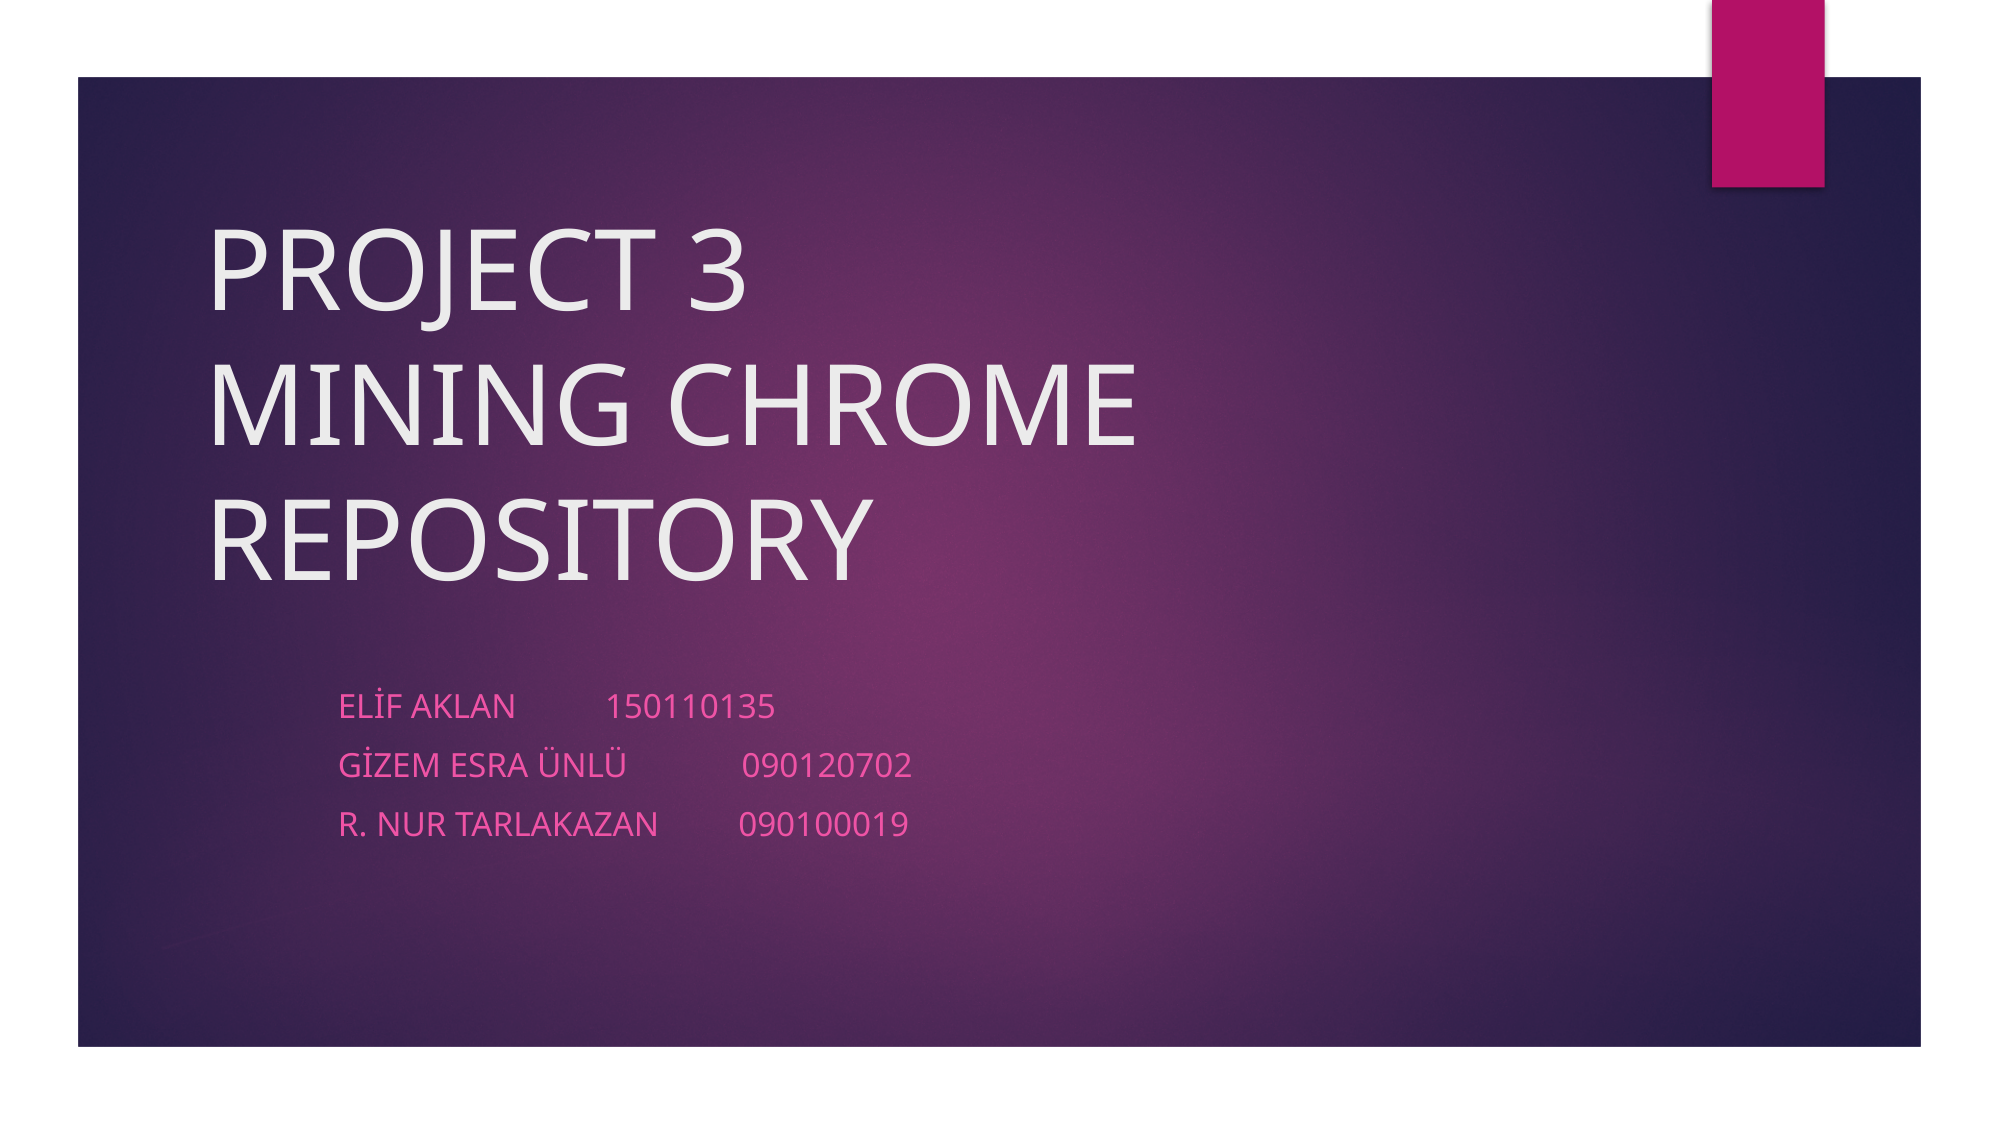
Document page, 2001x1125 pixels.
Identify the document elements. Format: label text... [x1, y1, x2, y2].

title PROJECT 3 MINING CHROME REPOSITORY [189, 171, 1638, 611]
subtitle ELİF AKLAN 150110135 GİZEM ESRA ÜNLÜ 090120702 R. NUR TARLAKAZAN 090100019 [189, 678, 1638, 941]
